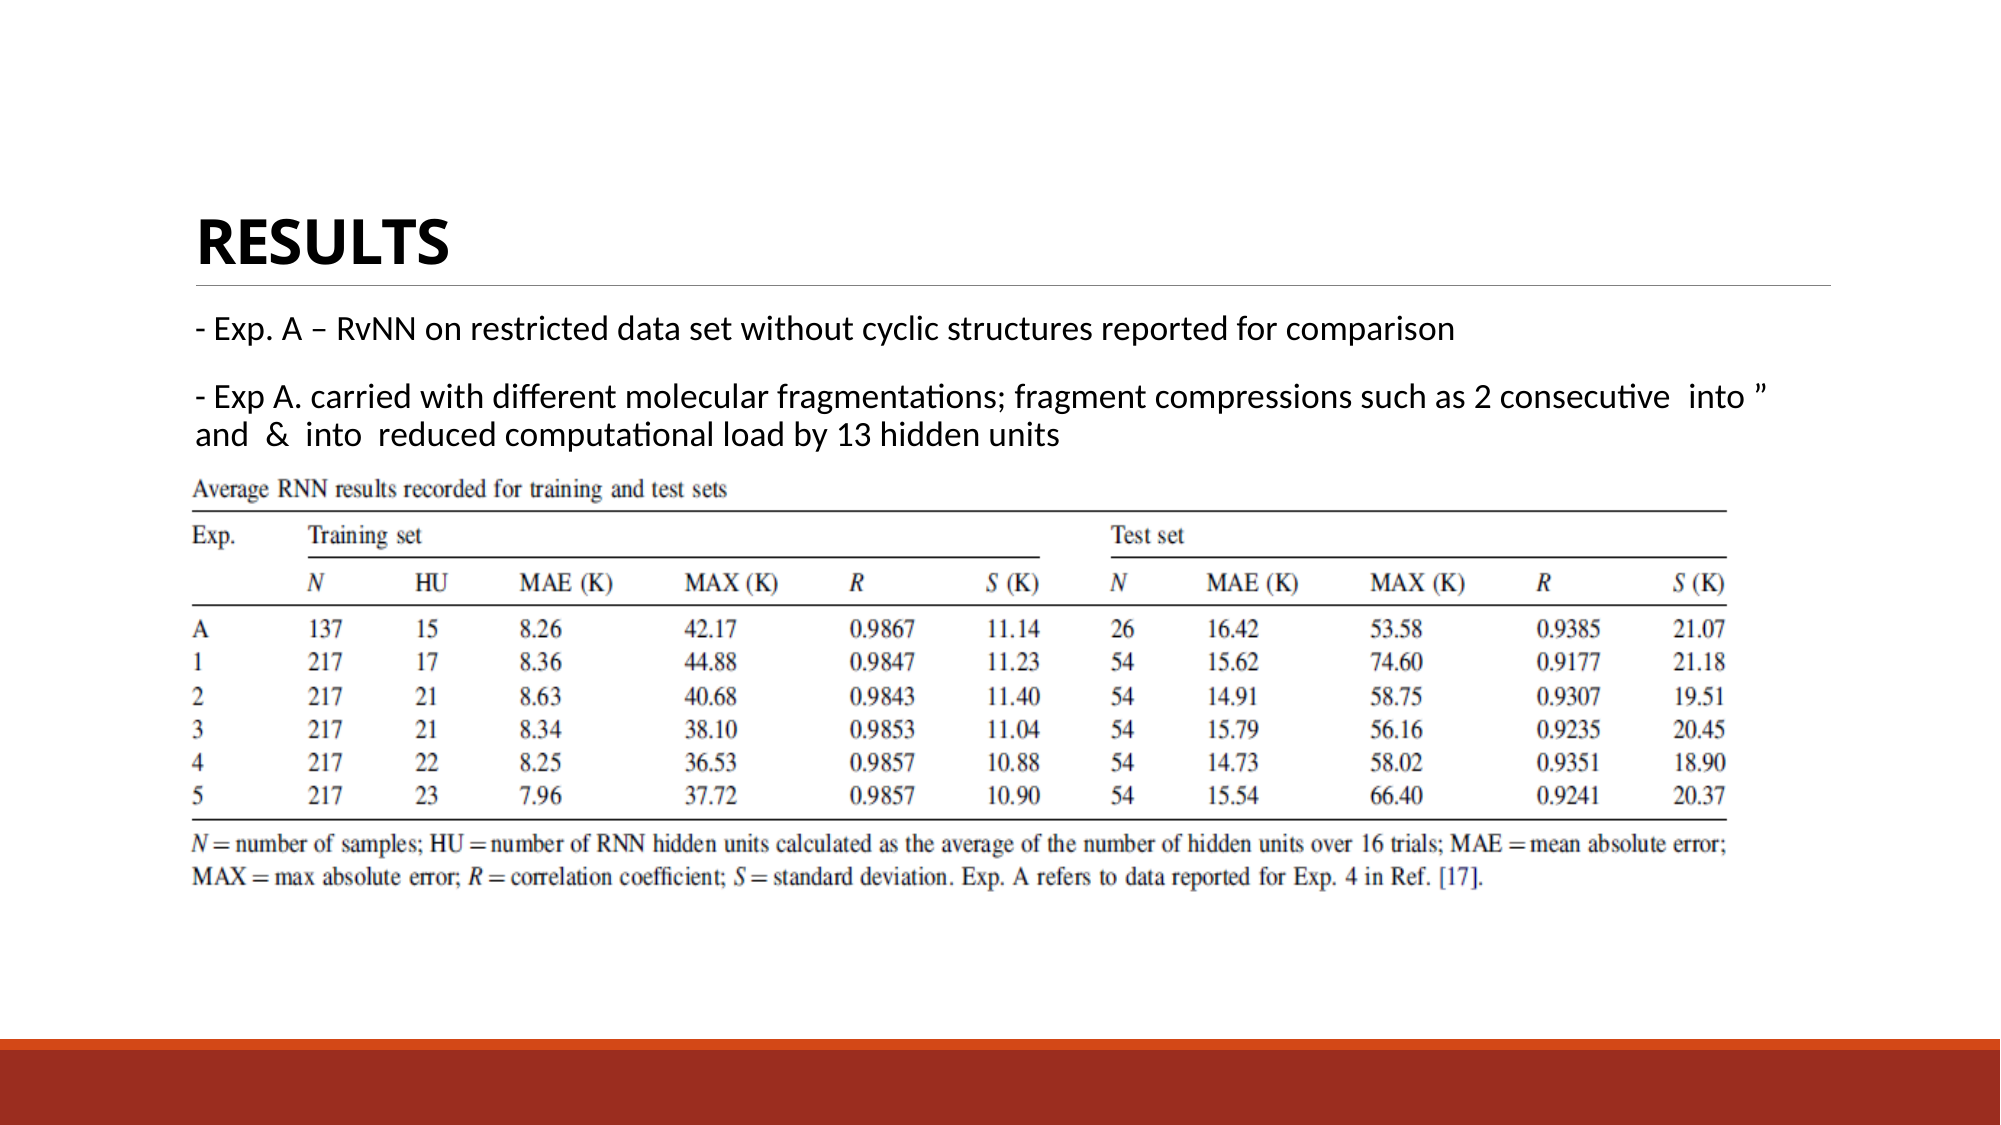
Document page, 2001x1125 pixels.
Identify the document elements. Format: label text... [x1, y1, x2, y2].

picture [184, 471, 1747, 905]
title RESULTS [180, 47, 1830, 285]
